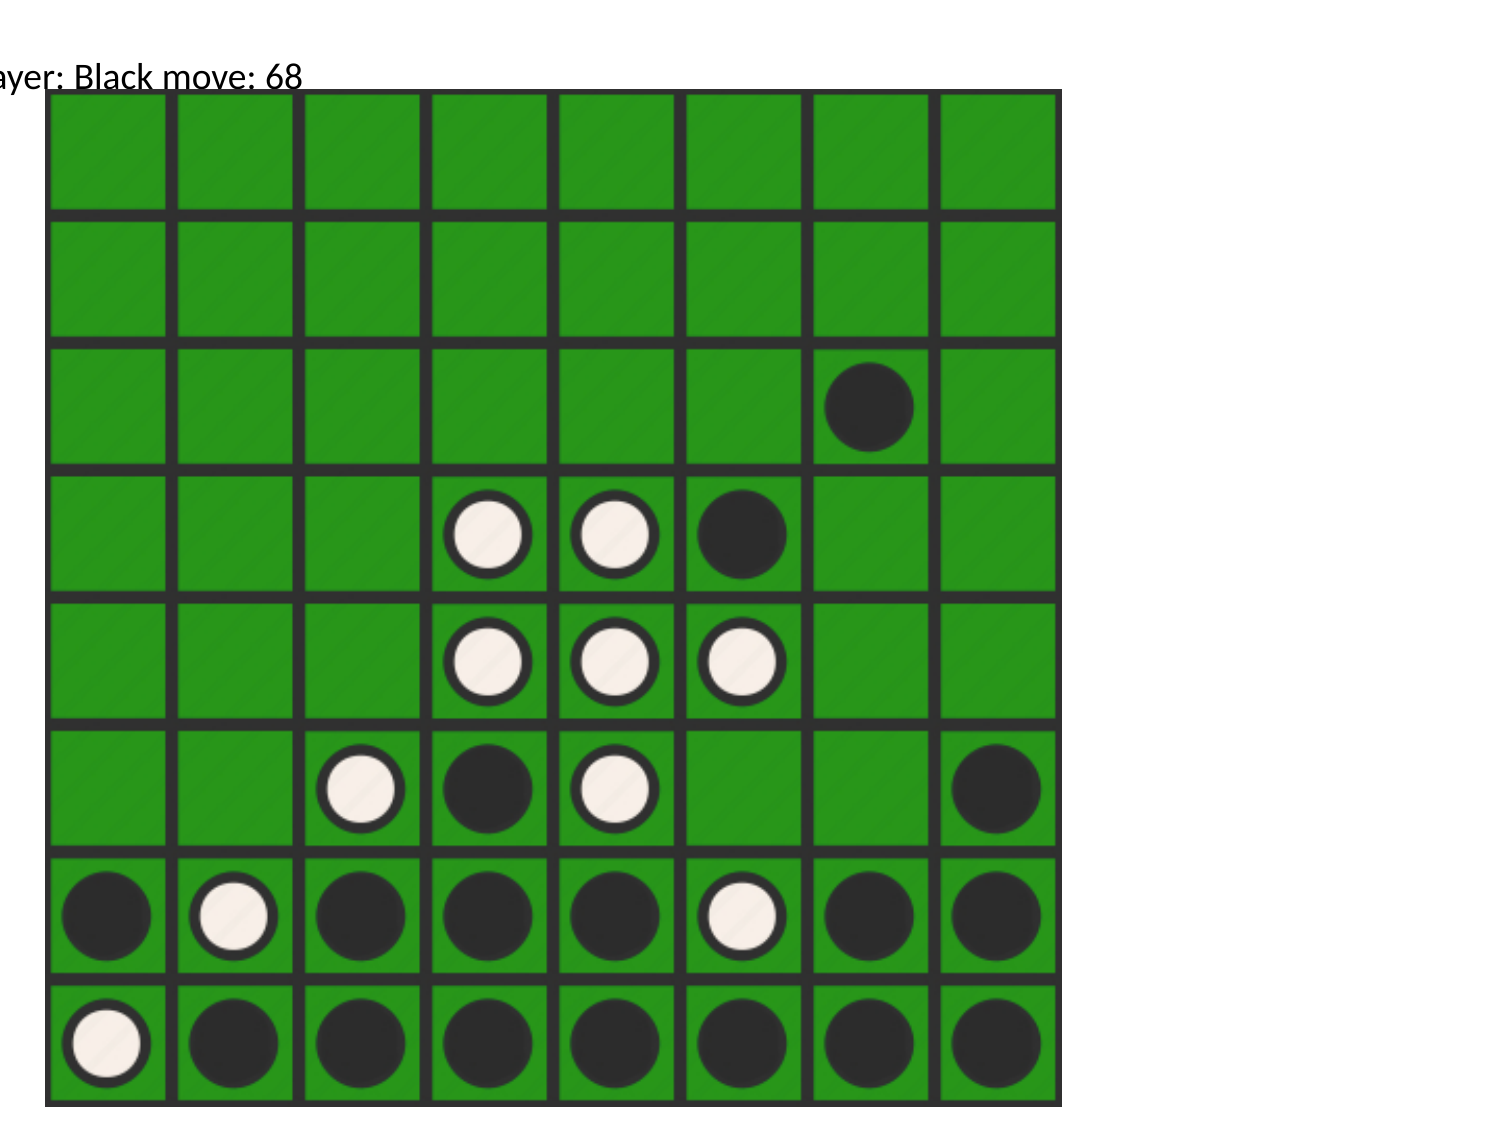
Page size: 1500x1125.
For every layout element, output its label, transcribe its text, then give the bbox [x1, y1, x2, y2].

text_box turn: 23 player: Black move: 68 [0, 44, 319, 105]
picture [44, 89, 1062, 1107]
